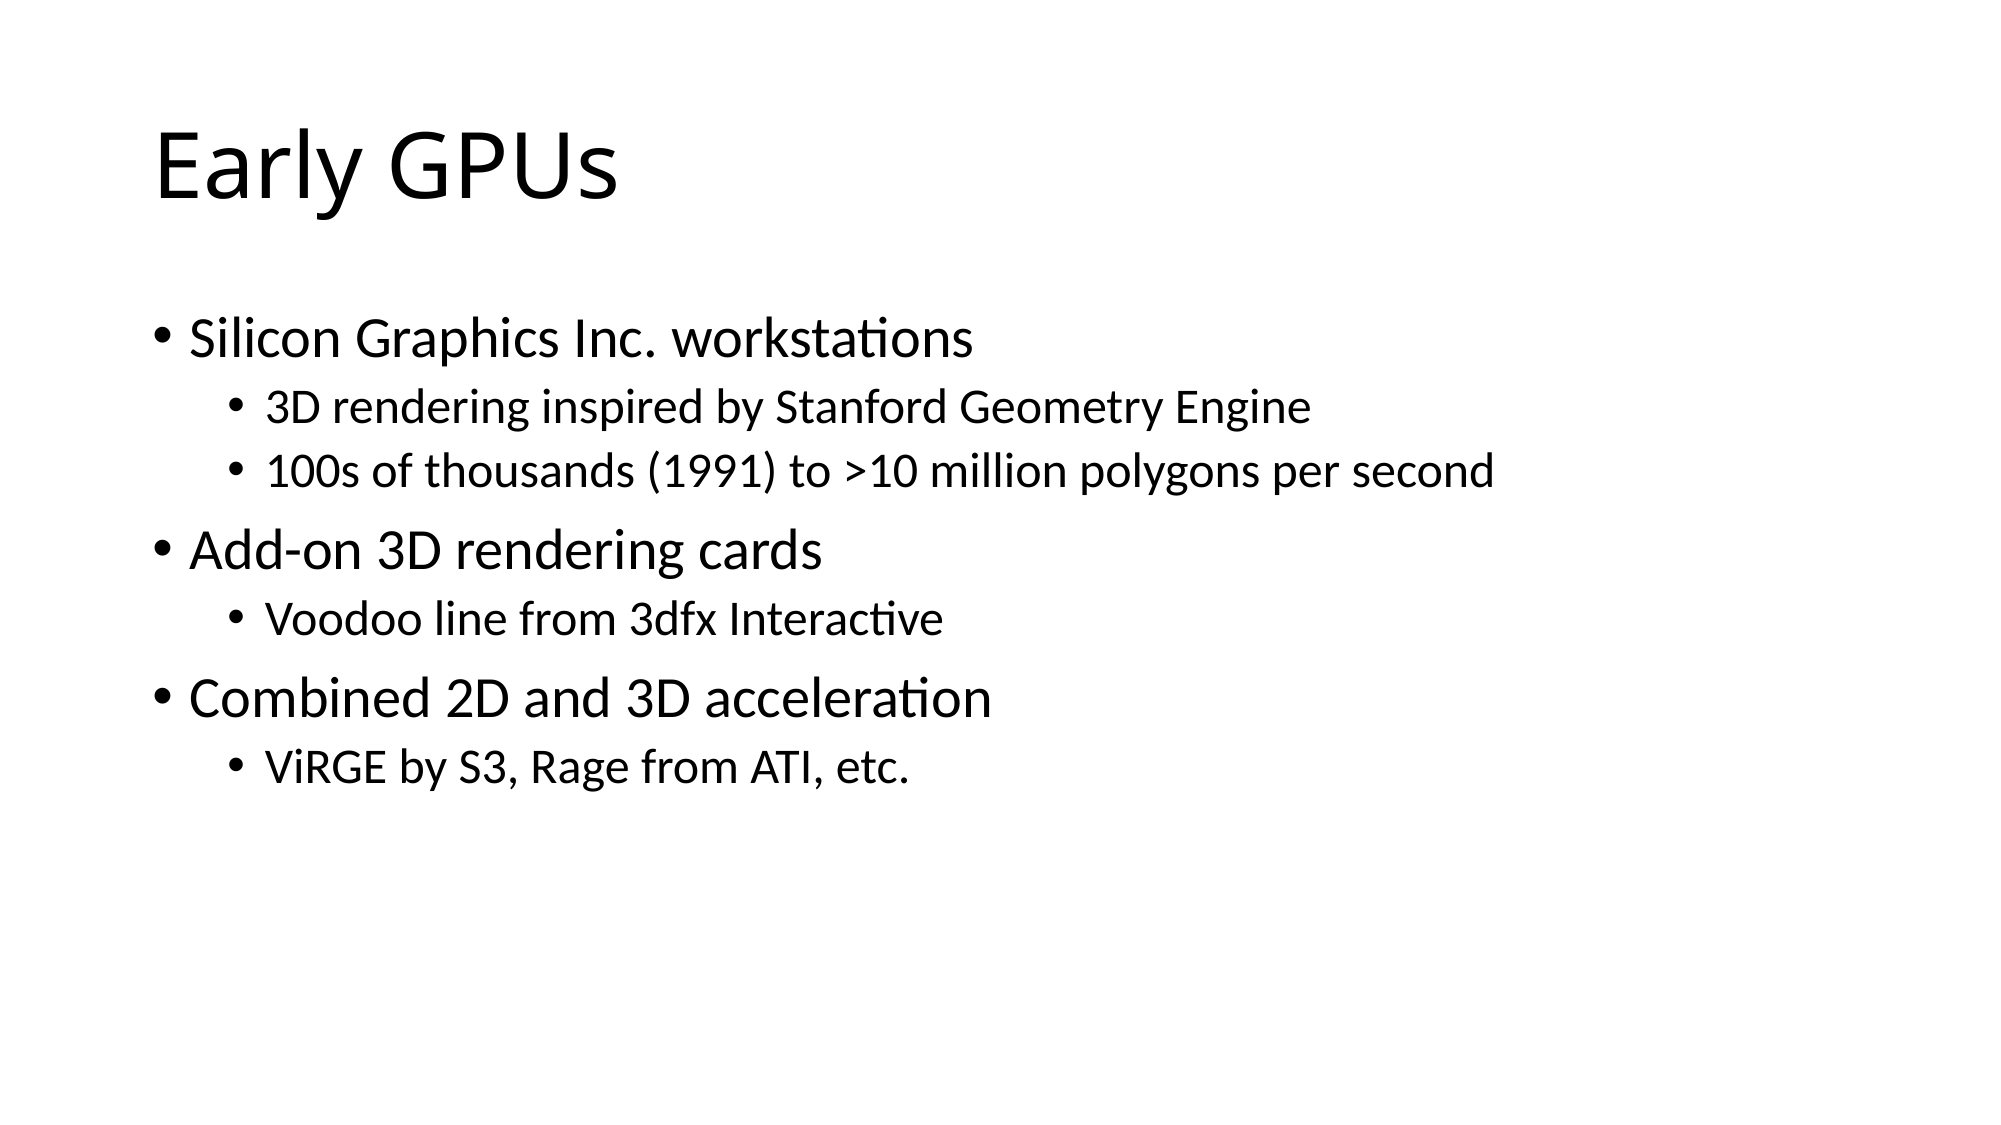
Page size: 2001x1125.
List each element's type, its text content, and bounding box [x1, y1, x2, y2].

list Silicon Graphics Inc. workstations 3D rendering inspired by Stanford Geometry Engine 100s of thousands (1991) to >10 million polygons per second Add-on 3D rendering cards Voodoo line from 3dfx Interactive Combined 2D and 3D acceleration ViRGE by S3, Rage from ATI, etc. [137, 299, 1863, 1014]
title Early GPUs [137, 59, 1863, 278]
